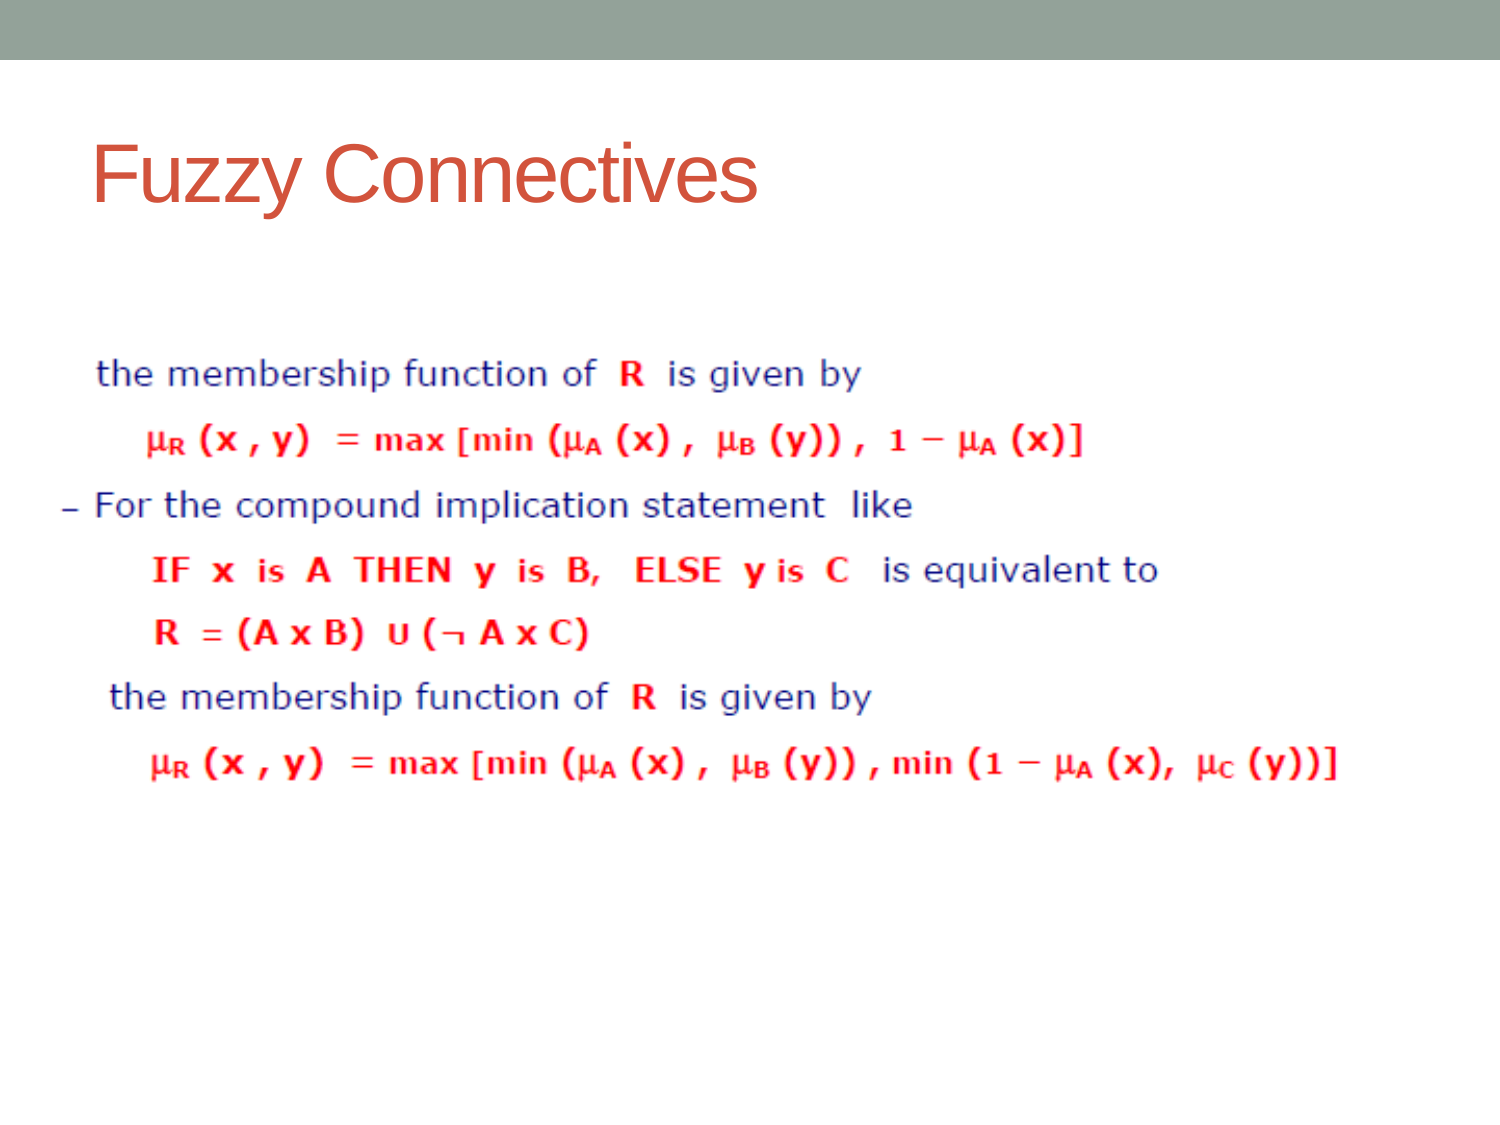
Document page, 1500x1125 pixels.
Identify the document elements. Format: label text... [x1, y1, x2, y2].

picture [36, 349, 1363, 789]
title Fuzzy Connectives [75, 87, 1425, 250]
